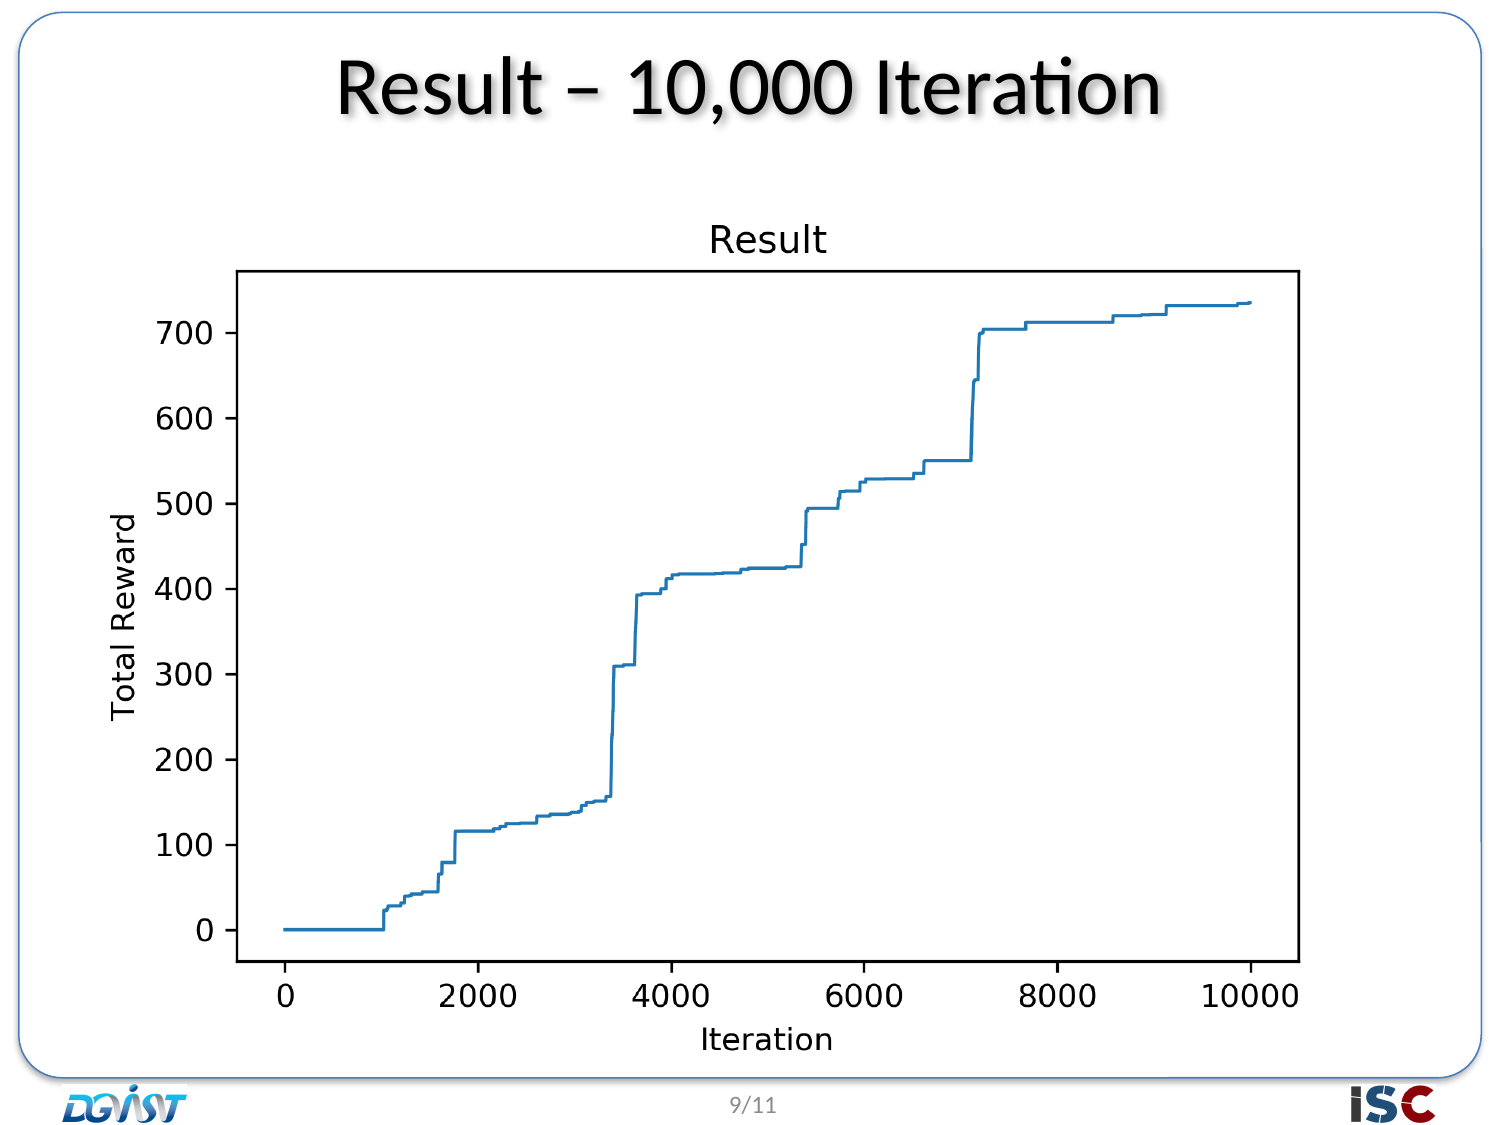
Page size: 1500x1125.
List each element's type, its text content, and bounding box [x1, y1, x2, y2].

picture [1349, 1084, 1436, 1124]
picture [62, 1084, 187, 1123]
picture [64, 161, 1436, 1076]
text_box Result – 10,000 Iteration [19, 0, 1481, 162]
